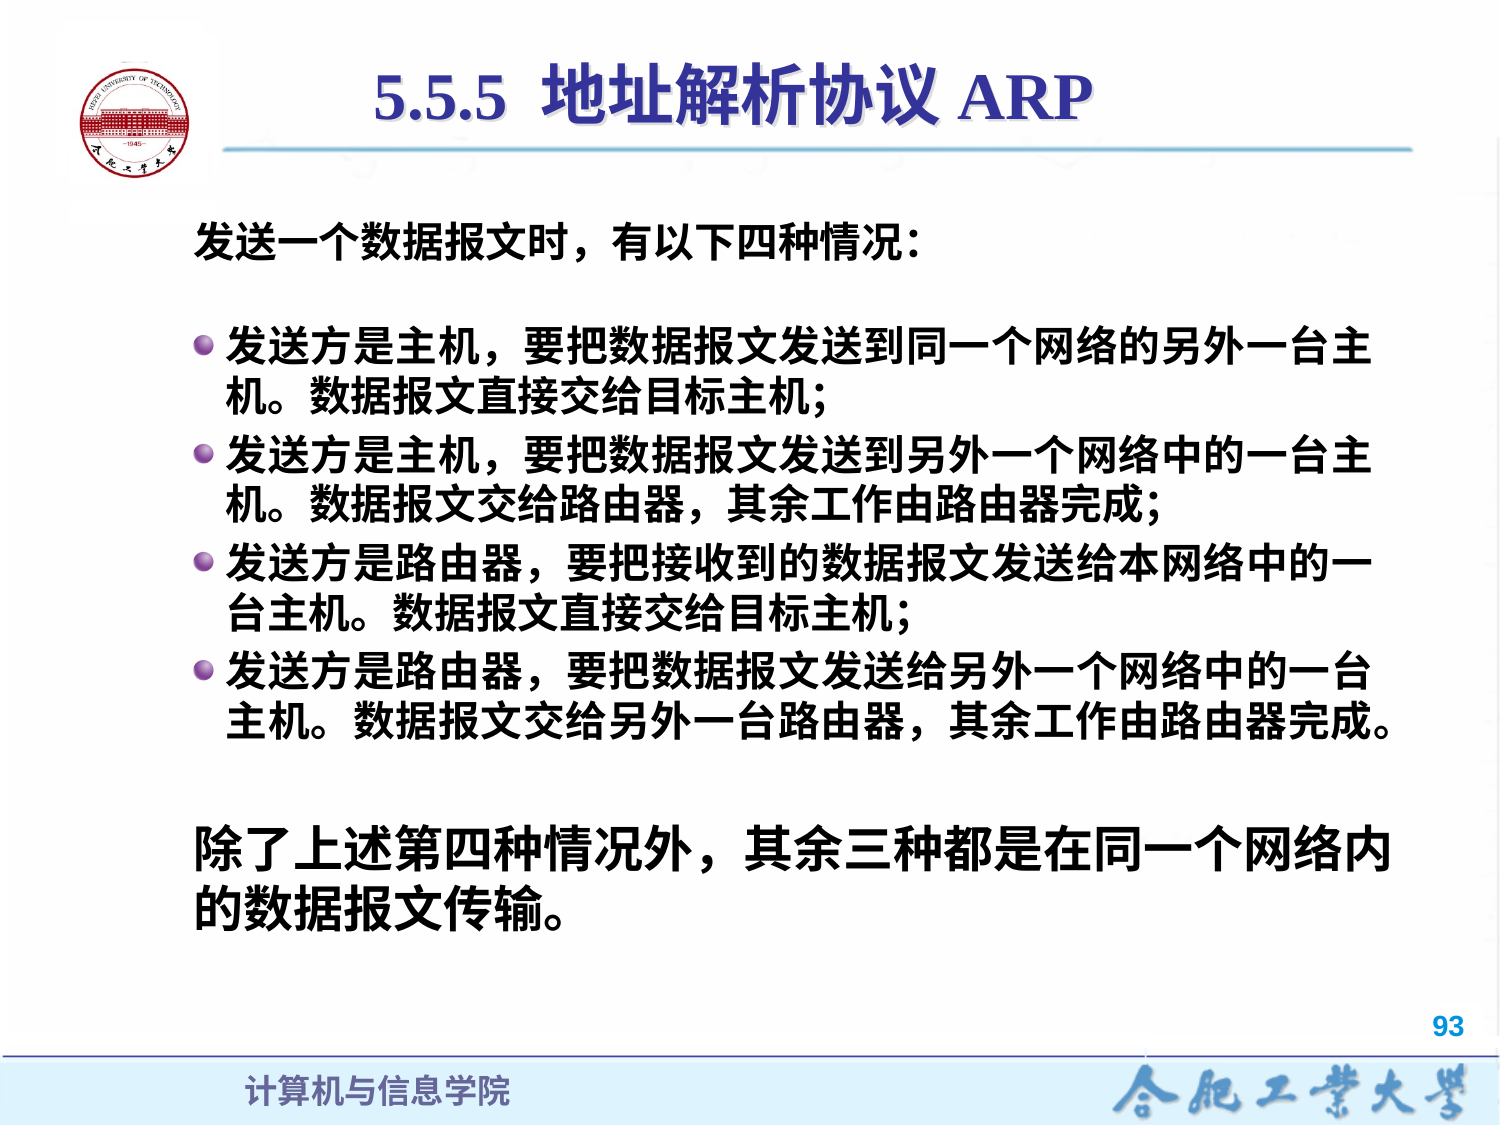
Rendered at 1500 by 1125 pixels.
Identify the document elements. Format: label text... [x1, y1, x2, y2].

picture [0, 0, 1500, 1125]
text_box 发送一个数据报文时，有以下四种情况： [178, 208, 1412, 273]
text_box 发送方是主机，要把数据报文发送到同一个网络的另外一台主机。数据报文直接交给目标主机； 发送方是主机，要把数据报文发送到另外一个网络中的一台主机。数据报文交给路由器，其余工作由路由器完成； 发送方是路由器，要把接收到的数据报文发送给本网络中的一台主机。数据报文直接交给目标主机； 发送方是路由器，要把数据报文发送给另外一个网络中的一台主机。数据报文交给另外一台路由器，其余工作由路由器完成。 [178, 312, 1388, 753]
title 5.5.5 地址解析协议ARP [159, 36, 1322, 149]
text_box 除了上述第四种情况外，其余三种都是在同一个网络内的数据报文传输。 [178, 810, 1412, 946]
